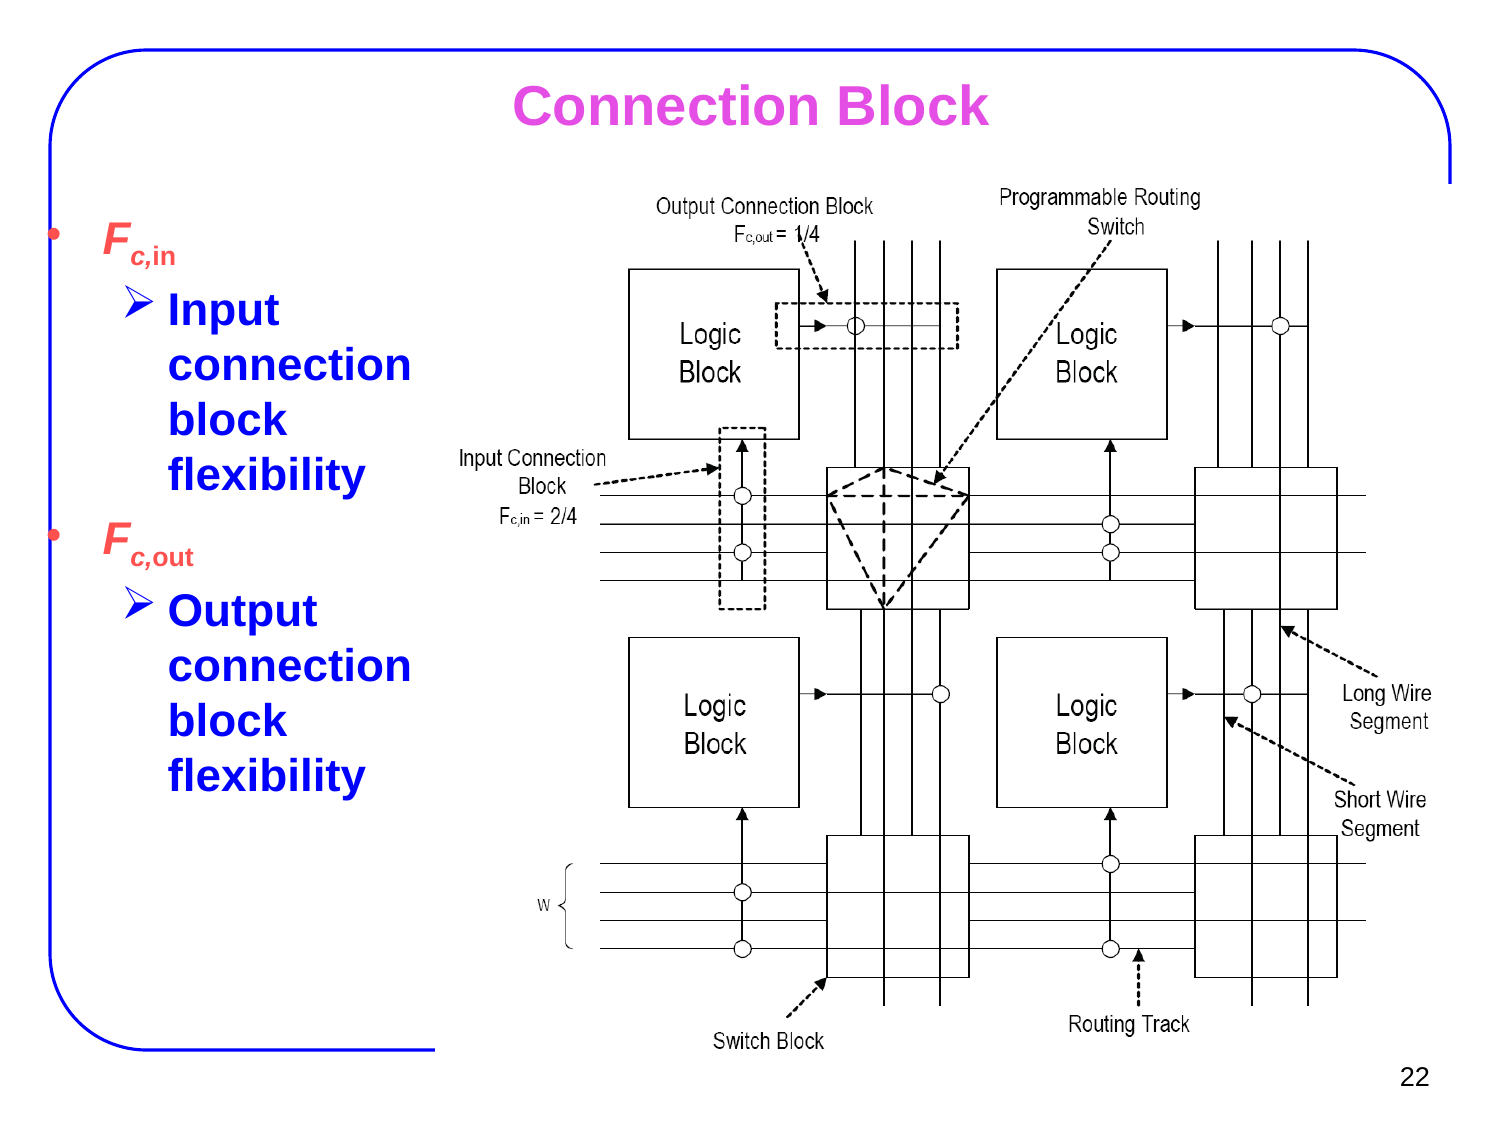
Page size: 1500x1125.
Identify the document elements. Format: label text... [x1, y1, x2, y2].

title Connection Block [113, 66, 1389, 140]
picture [435, 184, 1471, 1062]
slide_number 22 [1351, 1070, 1444, 1104]
list Fc,in Input connection block flexibility Fc,out Output connection block flexibility [29, 200, 430, 963]
